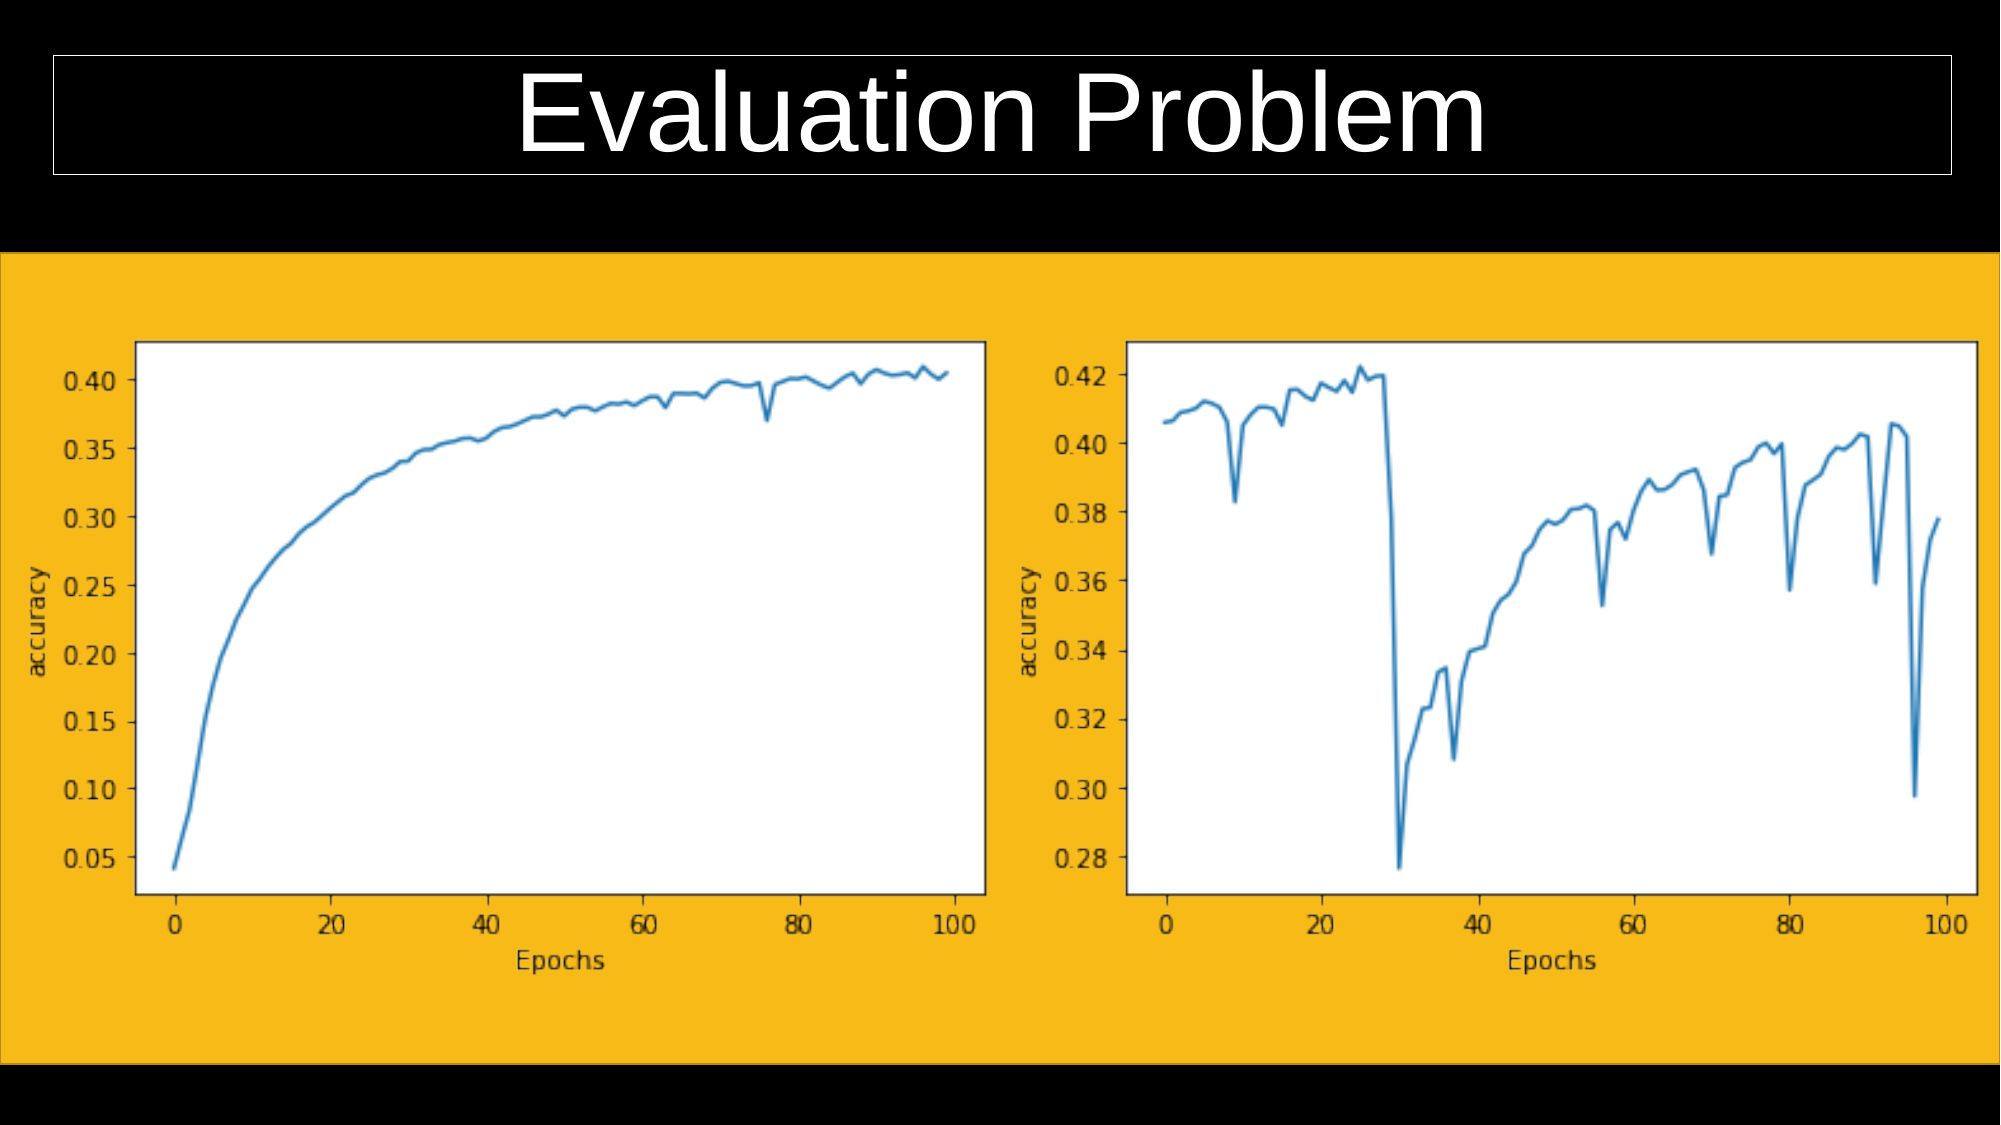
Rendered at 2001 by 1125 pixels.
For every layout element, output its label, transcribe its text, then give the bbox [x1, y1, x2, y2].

picture [8, 326, 1995, 991]
text_box [0, 252, 2000, 1065]
list Evaluation Problem [53, 55, 1952, 175]
